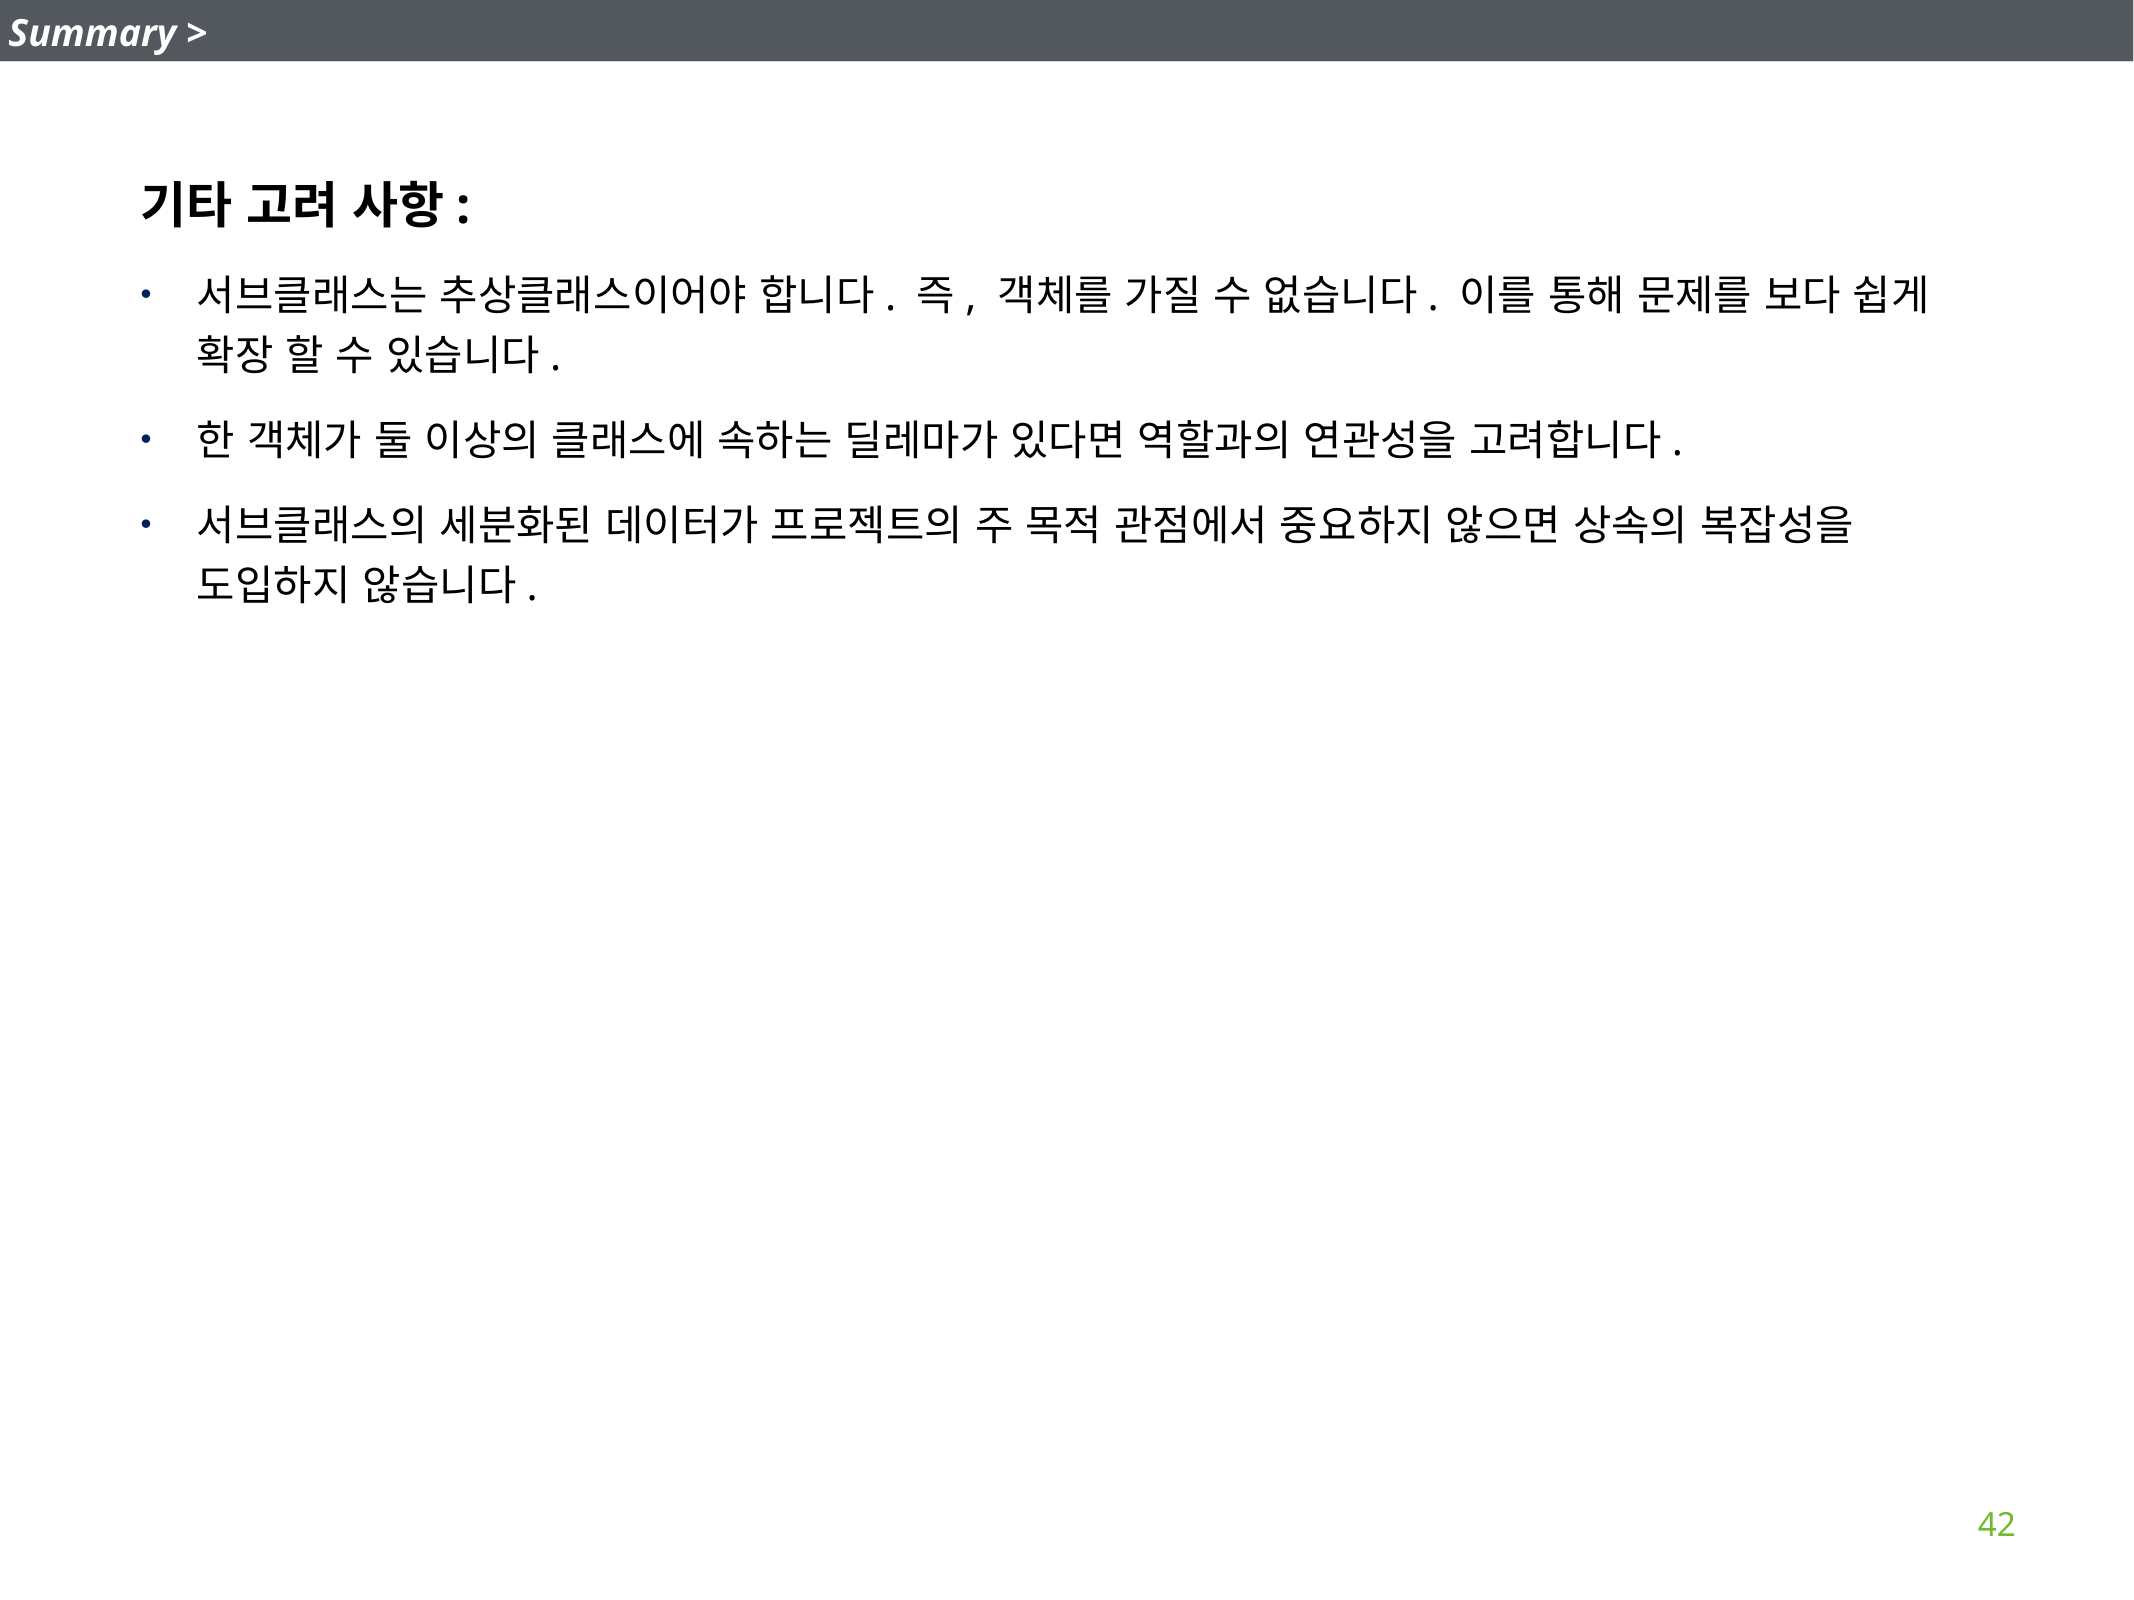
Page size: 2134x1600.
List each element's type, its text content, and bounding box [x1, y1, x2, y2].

text_box Summary > [0, 0, 520, 62]
slide_number 42 [1918, 1493, 2028, 1558]
text_box 기타 고려 사항: 서브클래스는 추상클래스이어야 합니다. 즉, 객체를 가질 수 없습니다. 이를 통해 문제를 보다 쉽게 확장 할 수 있습니다. 한 객체가 둘 이상의 클래스에 속하는 딜레마가 있다면 역할과의 연관성을 고려합니다. 서브클래스의 세분화된 데이터가 프로젝트의 주 목적 관점에서 중요하지 않으면 상속의 복잡성을 도입하지 않습니다. [125, 128, 1993, 733]
